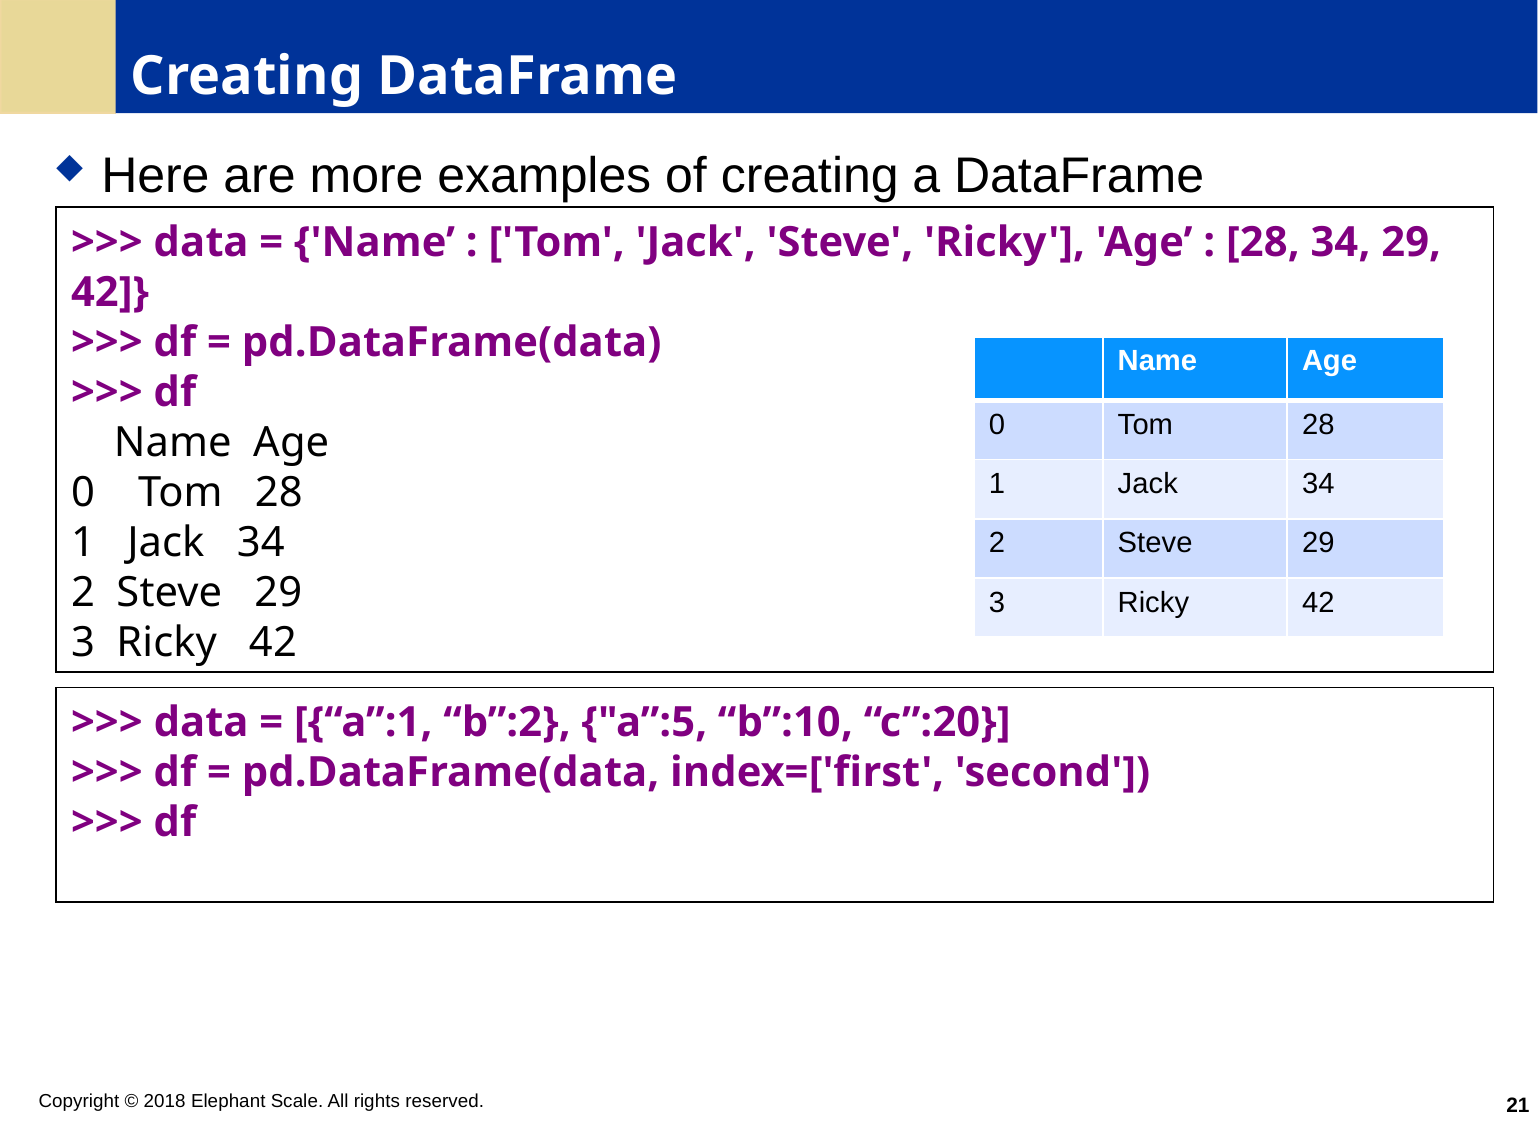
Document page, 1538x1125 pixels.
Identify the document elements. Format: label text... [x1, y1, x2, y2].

table_header [975, 338, 1102, 398]
table_cell Jack [1104, 460, 1286, 518]
table_cell 0 [975, 403, 1102, 459]
table_cell Ricky [1104, 579, 1286, 636]
footer Copyright © 2018 Elephant Scale. All rights reserved. [38, 1088, 932, 1112]
table_cell 34 [1288, 460, 1443, 518]
list Here are more examples of creating a DataFrame [38, 134, 1500, 751]
table_cell Tom [1104, 403, 1286, 459]
table_cell 1 [975, 460, 1102, 518]
table_cell 2 [975, 520, 1102, 577]
table_header Age [1288, 338, 1443, 398]
table_cell 28 [1288, 403, 1443, 459]
text_box >>> data = {'Name’ : ['Tom', 'Jack', 'Steve', 'Ricky'], 'Age’ : [28, 34, 29, 42]} >>> df = pd.DataFrame(data) >>> df Name Age 0 Tom 28 1 Jack 34 2 Steve 29 3 Ricky 42 [56, 206, 1494, 672]
title Creating DataFrame [115, 0, 1538, 114]
table_cell 42 [1288, 579, 1443, 636]
picture [0, 0, 115, 114]
slide_number 21 [1439, 1079, 1530, 1117]
table_header Name [1104, 338, 1286, 398]
table_cell 29 [1288, 520, 1443, 577]
text_box >>> data = [{“a”:1, “b”:2}, {"a”:5, “b”:10, “c”:20}] >>> df = pd.DataFrame(data, index=['first', 'second']) >>> df [56, 687, 1494, 903]
table_cell Steve [1104, 520, 1286, 577]
table_cell 3 [975, 579, 1102, 636]
